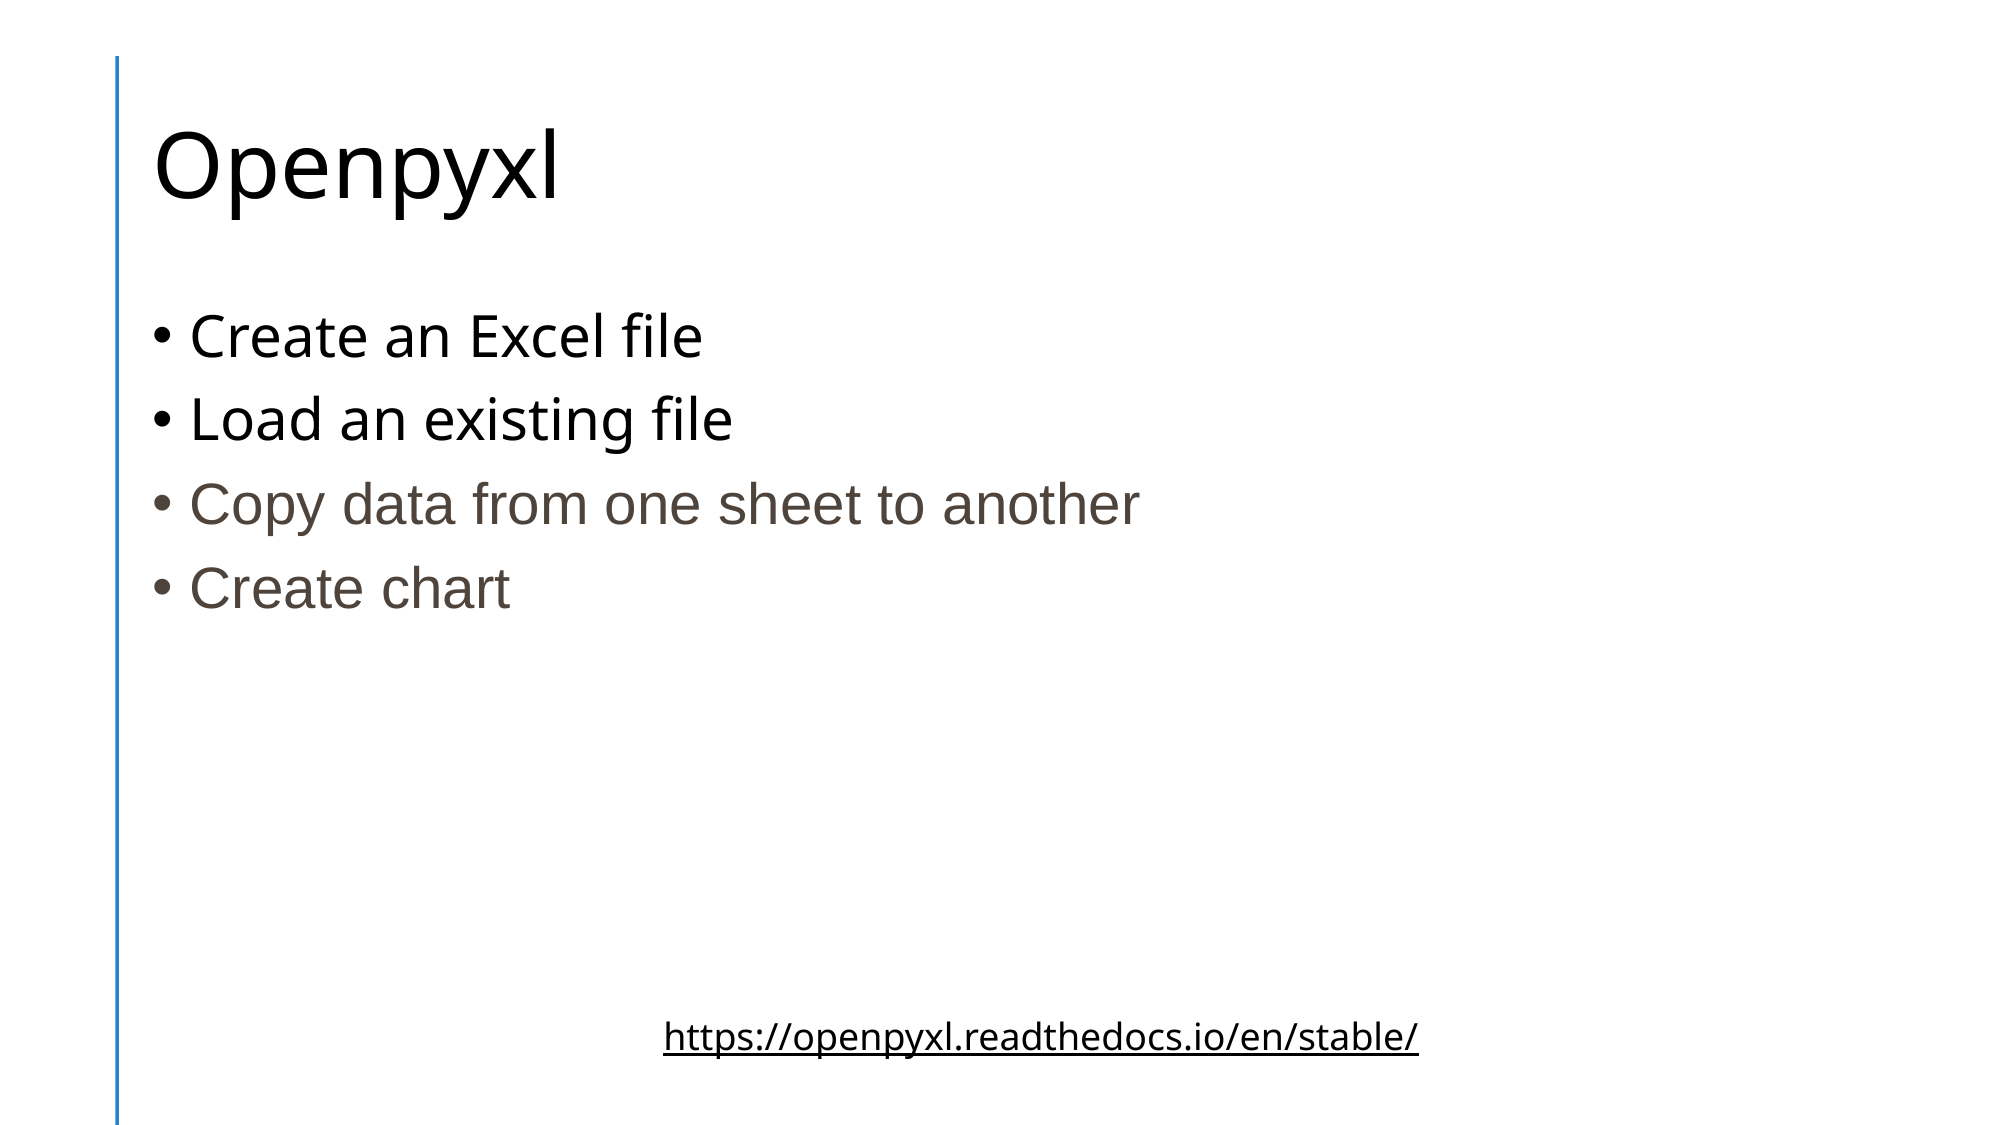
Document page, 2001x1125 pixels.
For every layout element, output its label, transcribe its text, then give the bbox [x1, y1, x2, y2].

list Create an Excel file Load an existing file Copy data from one sheet to another Create chart [137, 299, 1863, 1014]
text_box https://openpyxl.readthedocs.io/en/stable/ [648, 1005, 1649, 1071]
title Openpyxl [137, 59, 1863, 278]
